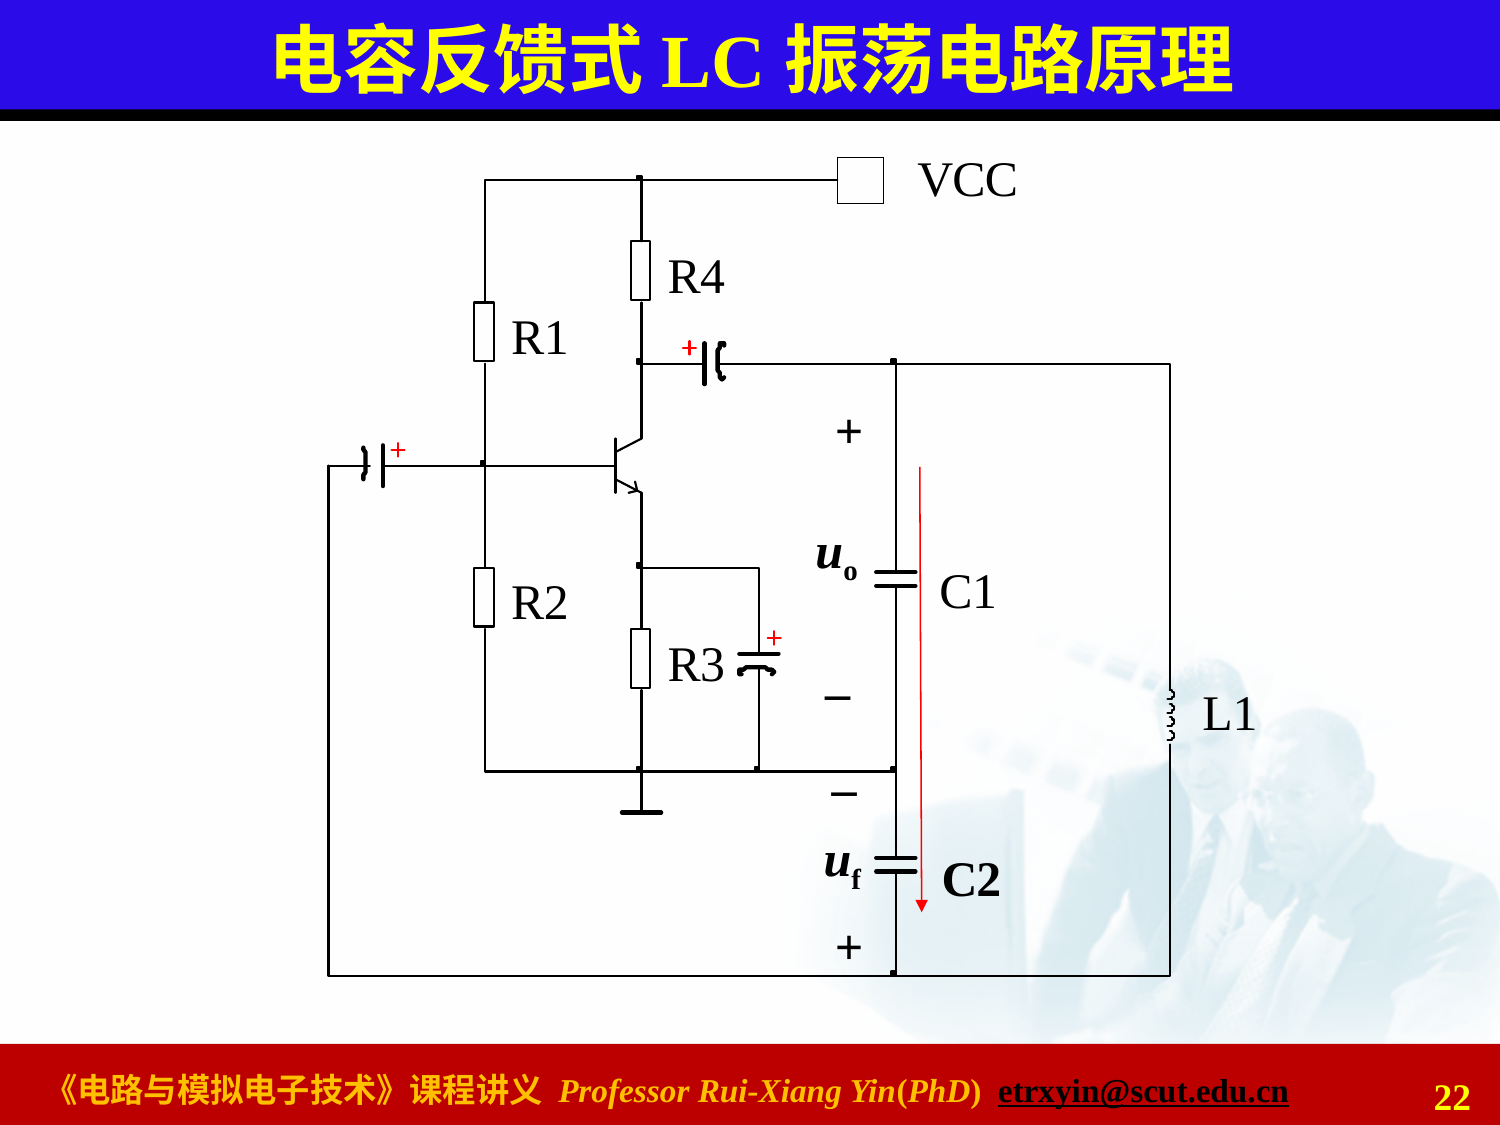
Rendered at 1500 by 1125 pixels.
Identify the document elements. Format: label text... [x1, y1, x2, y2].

picture [0, 121, 1500, 1043]
title 电容反馈式LC振荡电路原理 [0, 3, 1500, 113]
slide_number 22 [1344, 1065, 1486, 1113]
